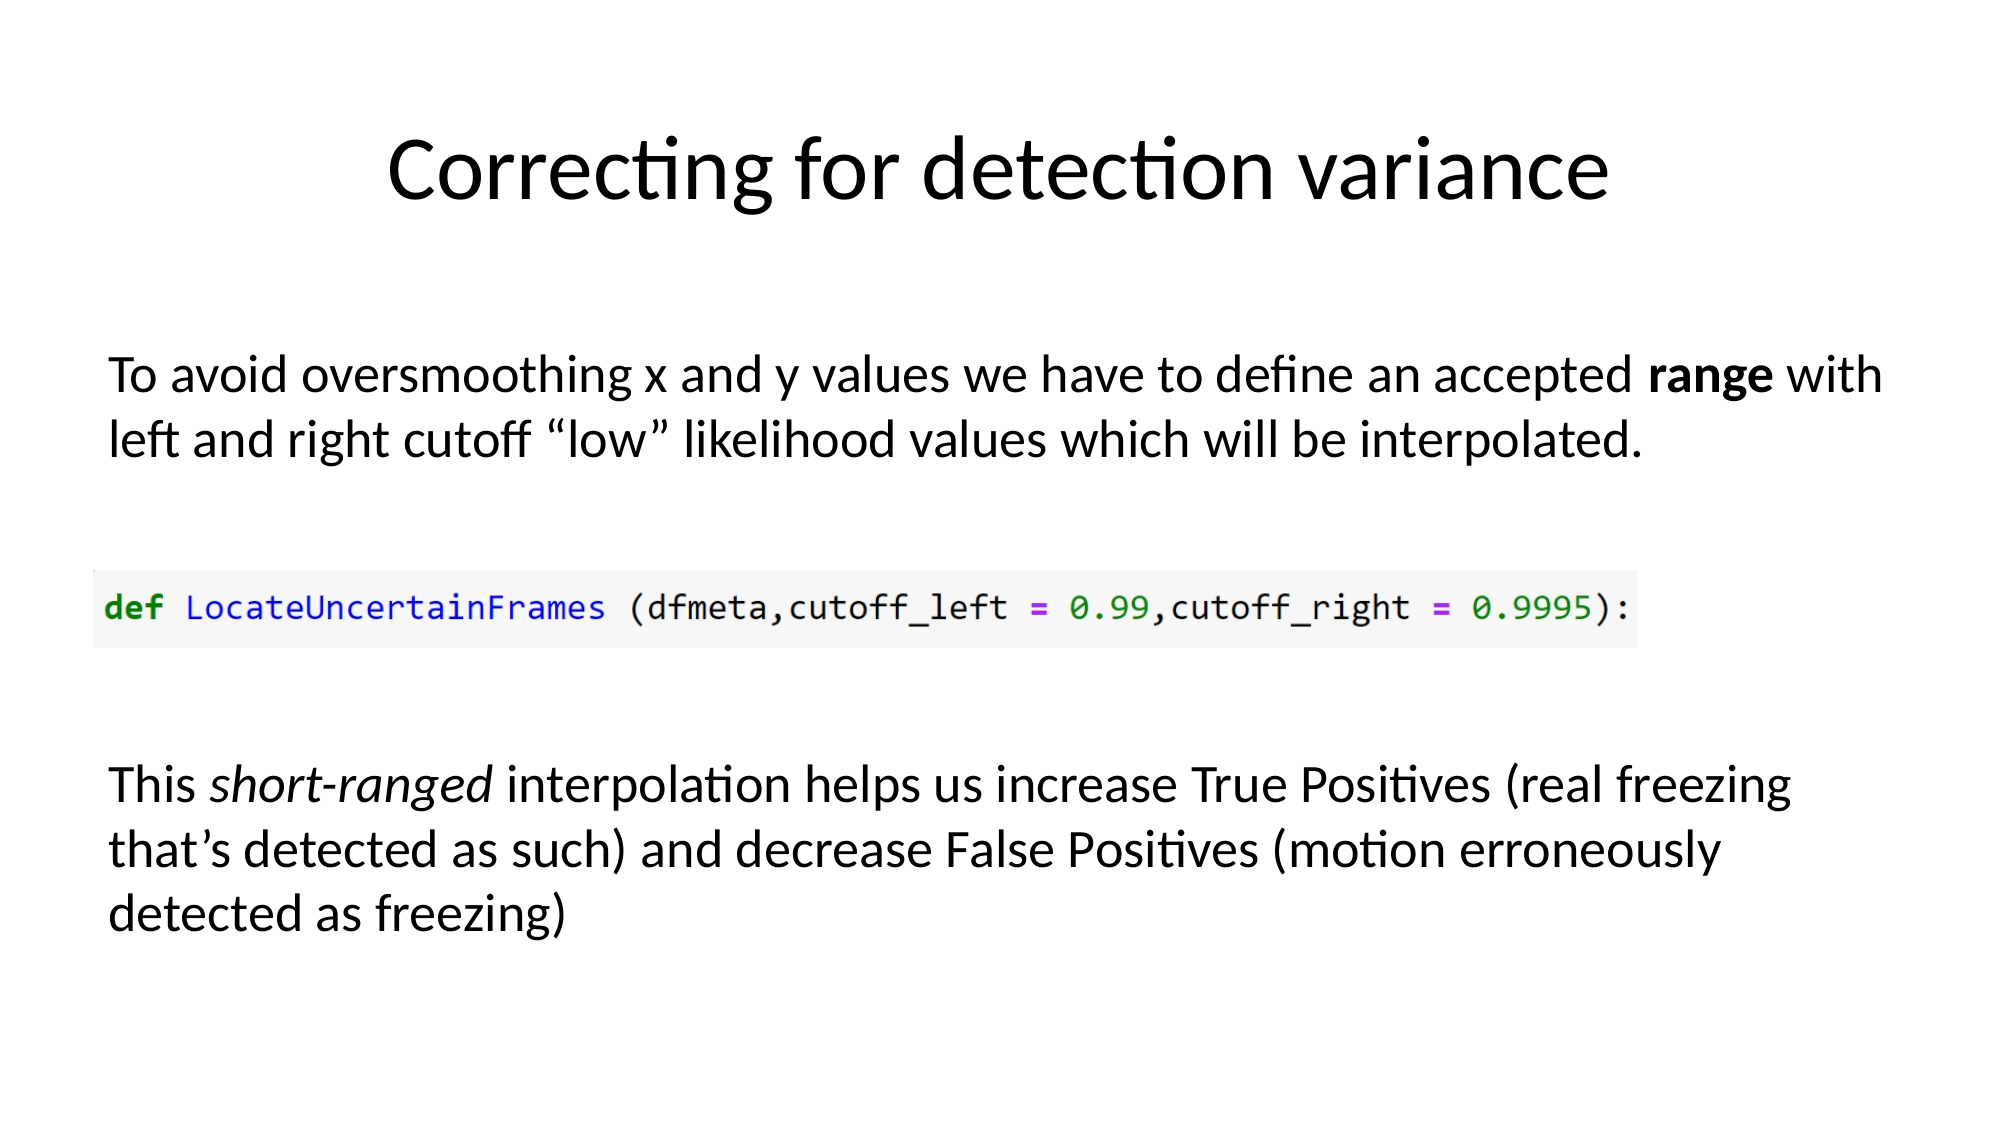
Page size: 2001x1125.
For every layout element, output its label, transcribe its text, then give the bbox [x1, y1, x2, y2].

title Correcting for detection variance [288, 60, 1712, 279]
picture [93, 570, 1637, 648]
text_box This short-ranged interpolation helps us increase True Positives (real freezing that’s detected as such) and decrease False Positives (motion erroneously detected as freezing) [93, 740, 1907, 951]
text_box To avoid oversmoothing x and y values we have to define an accepted range with left and right cutoff “low” likelihood values which will be interpolated. [93, 331, 1907, 476]
